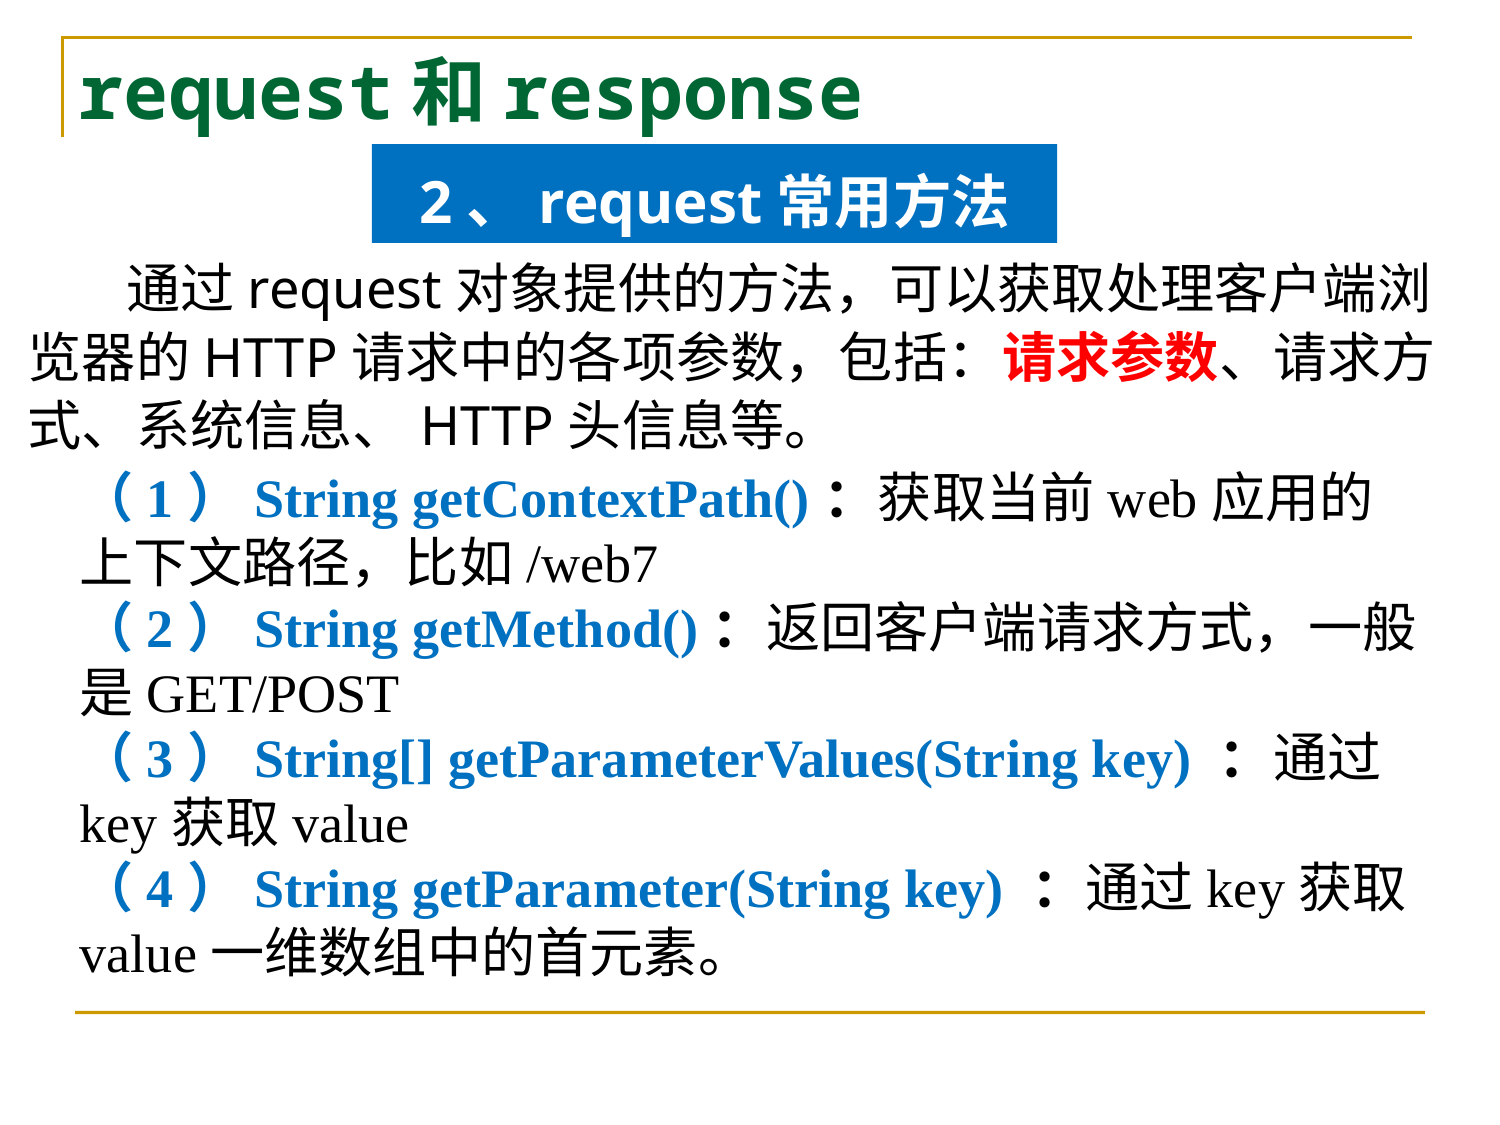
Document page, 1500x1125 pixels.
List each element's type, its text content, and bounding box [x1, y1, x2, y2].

text_box 通过request对象提供的方法，可以获取处理客户端浏览器的HTTP请求中的各项参数，包括：请求参数、请求方式、系统信息、HTTP头信息等。 [12, 244, 1492, 587]
title request和response [63, 0, 1176, 142]
text_box （1）String getContextPath()：获取当前web应用的上下文路径，比如/web7 （2）String getMethod()：返回客户端请求方式，一般是GET/POST （3）String[] getParameterValues(String key) ：通过key获取value （4）String getParameter(String key) ：通过key获取value一维数组中的首元素。 [64, 456, 1440, 991]
text_box 2、request常用方法 [371, 144, 1058, 243]
